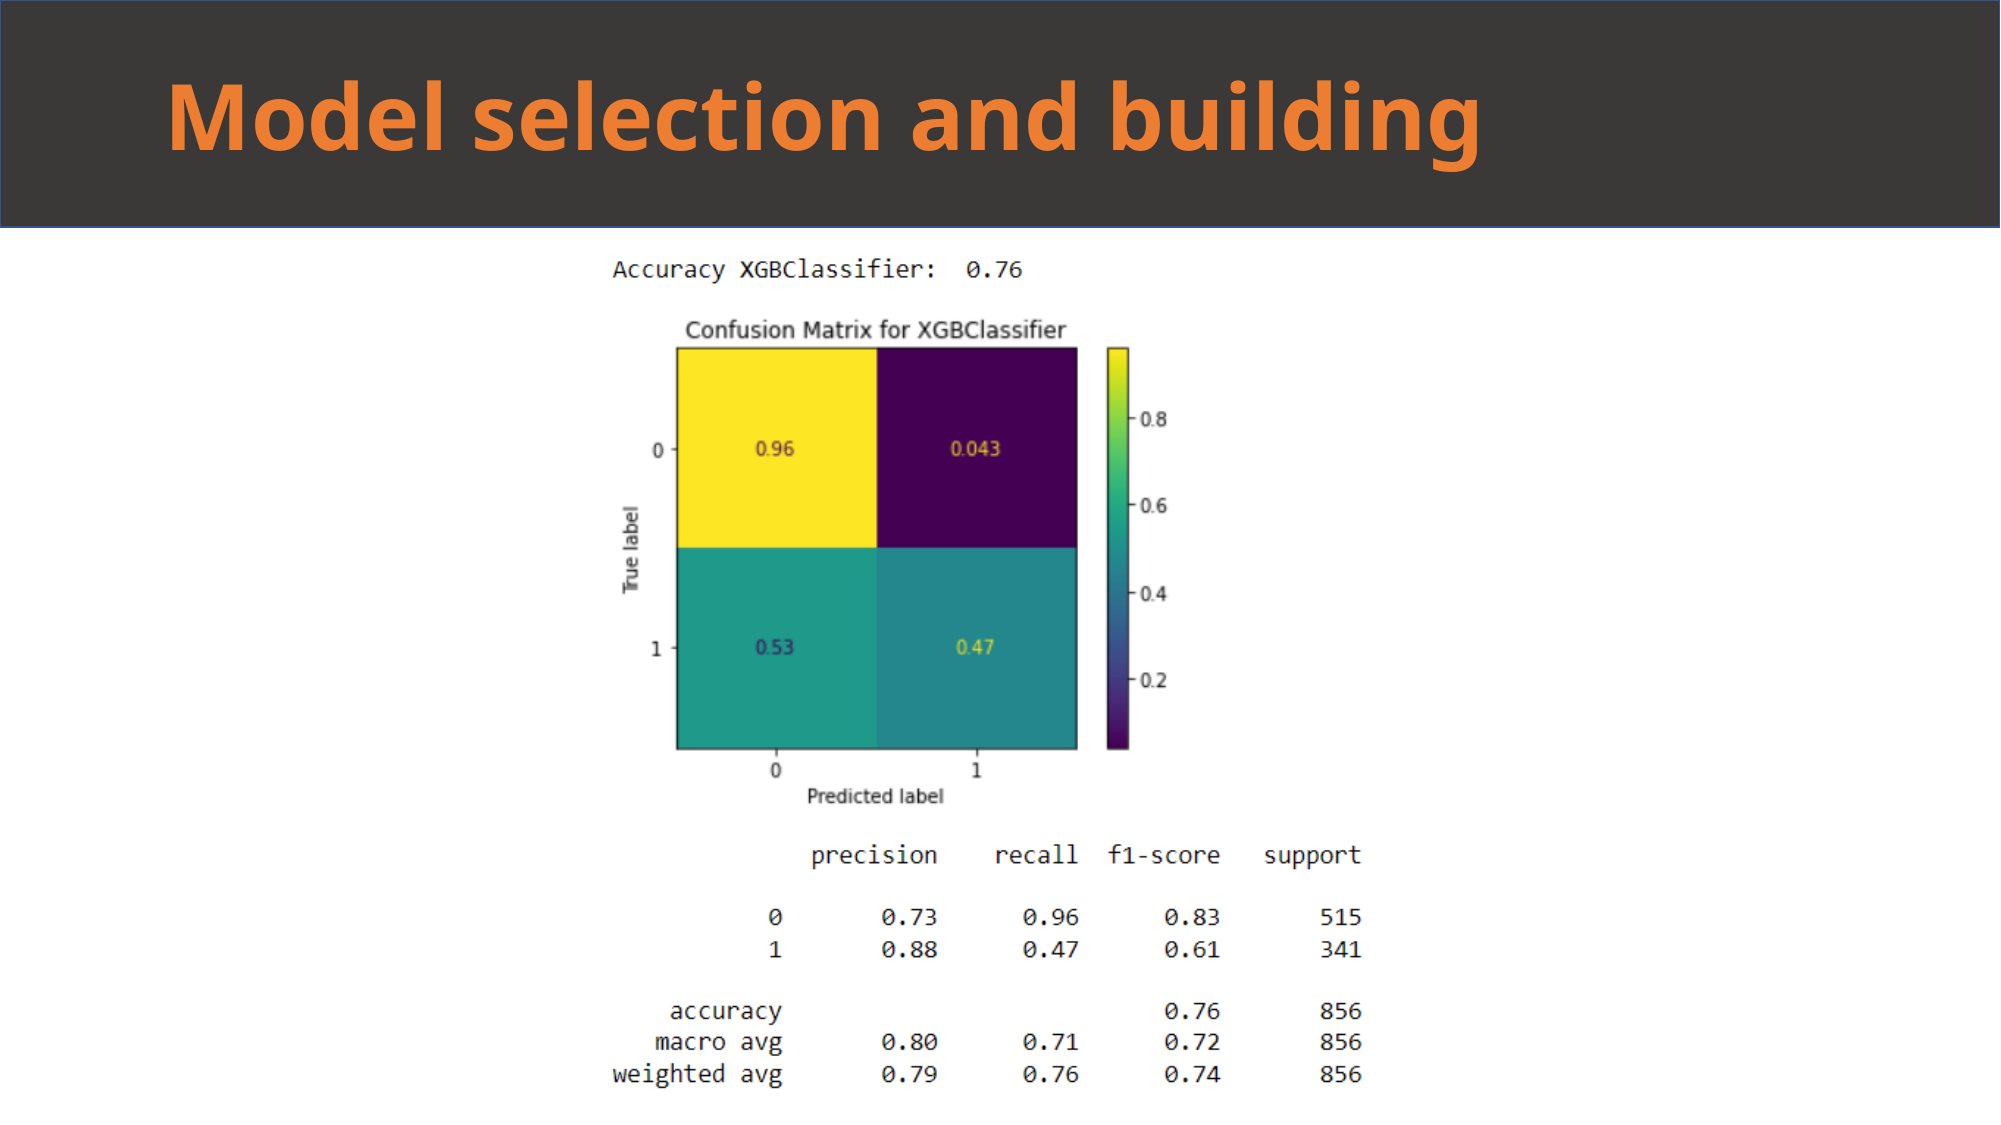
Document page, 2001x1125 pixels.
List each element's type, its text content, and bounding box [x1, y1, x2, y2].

picture [593, 244, 1391, 1125]
text_box Model selection and building [0, 0, 2000, 228]
